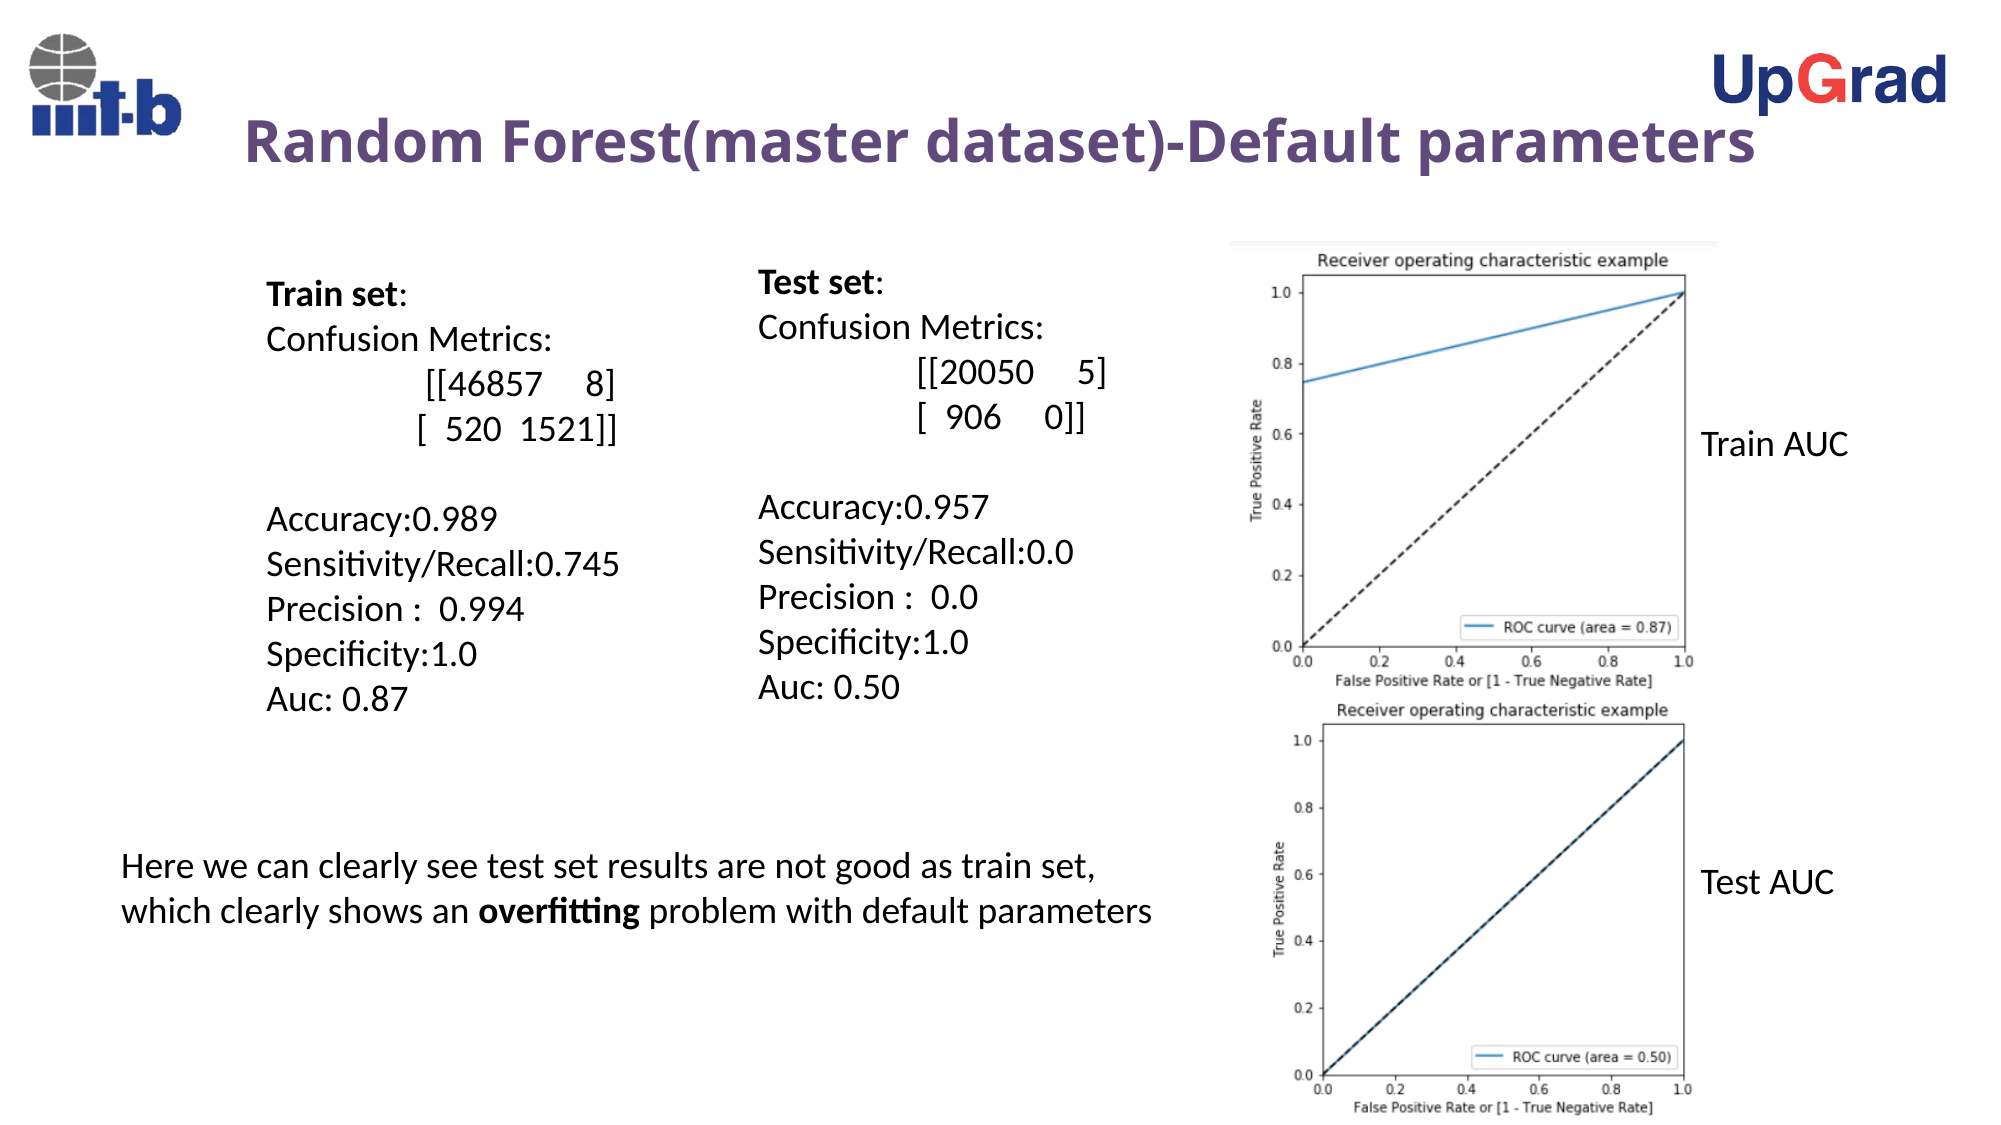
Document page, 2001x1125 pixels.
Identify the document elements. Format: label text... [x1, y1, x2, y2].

text_box Test set: Confusion Metrics: [[20050 5] [ 906 0]] Accuracy:0.957 Sensitivity/Recall:0.0 Precision : 0.0 Specificity:1.0 Auc: 0.50 [743, 249, 1229, 715]
picture [1244, 698, 1712, 1125]
text_box Train AUC [1721, 411, 1864, 472]
text_box Here we can clearly see test set results are not good as train set, which clearly shows an overfitting problem with default parameters [106, 833, 1168, 983]
title Random Forest(master dataset)-Default parameters [99, 45, 1900, 233]
picture [0, 29, 208, 163]
picture [1900, 53, 1952, 116]
text_box Test AUC [1717, 849, 1850, 910]
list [1229, 241, 1717, 708]
text_box Train set: Confusion Metrics: [[46857 8] [ 520 1521]] Accuracy:0.989 Sensitivity/Recall:0.745 Precision : 0.994 Specificity:1.0 Auc: 0.87 [251, 261, 884, 727]
